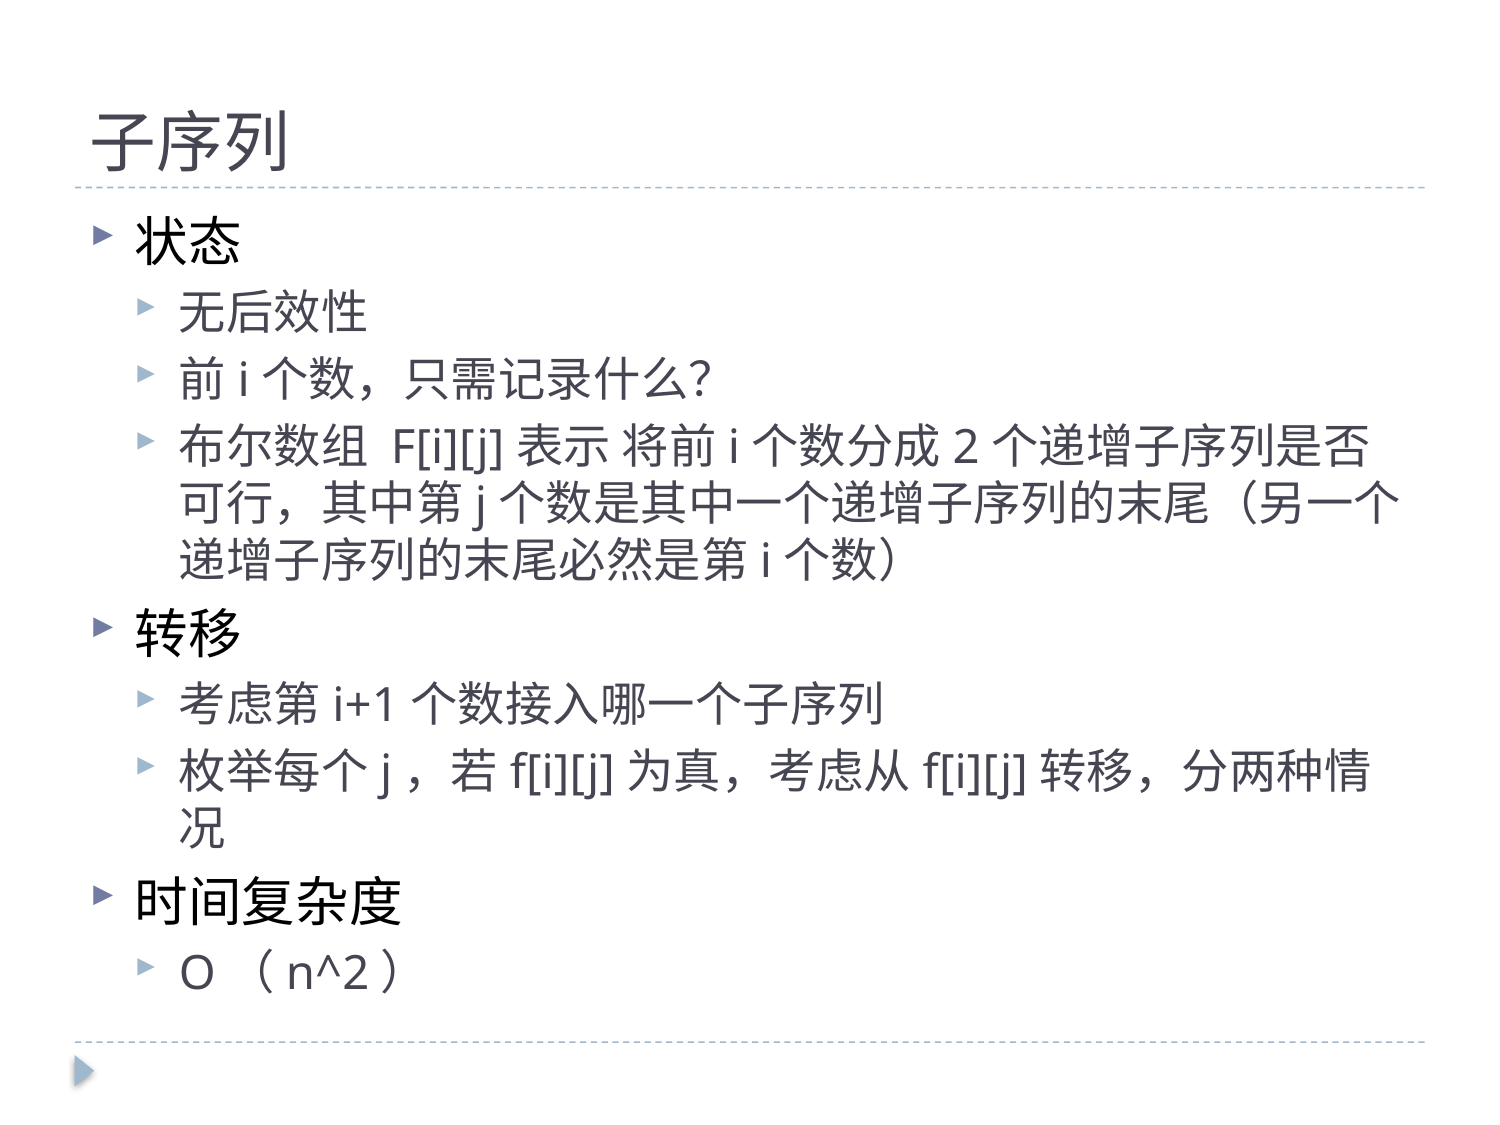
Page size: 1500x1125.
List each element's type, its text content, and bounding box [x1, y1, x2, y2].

title 子序列 [75, 24, 1425, 188]
list 状态 无后效性 前i个数，只需记录什么？ 布尔数组 F[i][j]表示 将前i个数分成2个递增子序列是否可行，其中第j个数是其中一个递增子序列的末尾（另一个递增子序列的末尾必然是第i个数） 转移 考虑第i+1个数接入哪一个子序列 枚举每个j，若f[i][j]为真，考虑从f[i][j]转移，分两种情况 时间复杂度 O（n^2） [75, 200, 1425, 1010]
